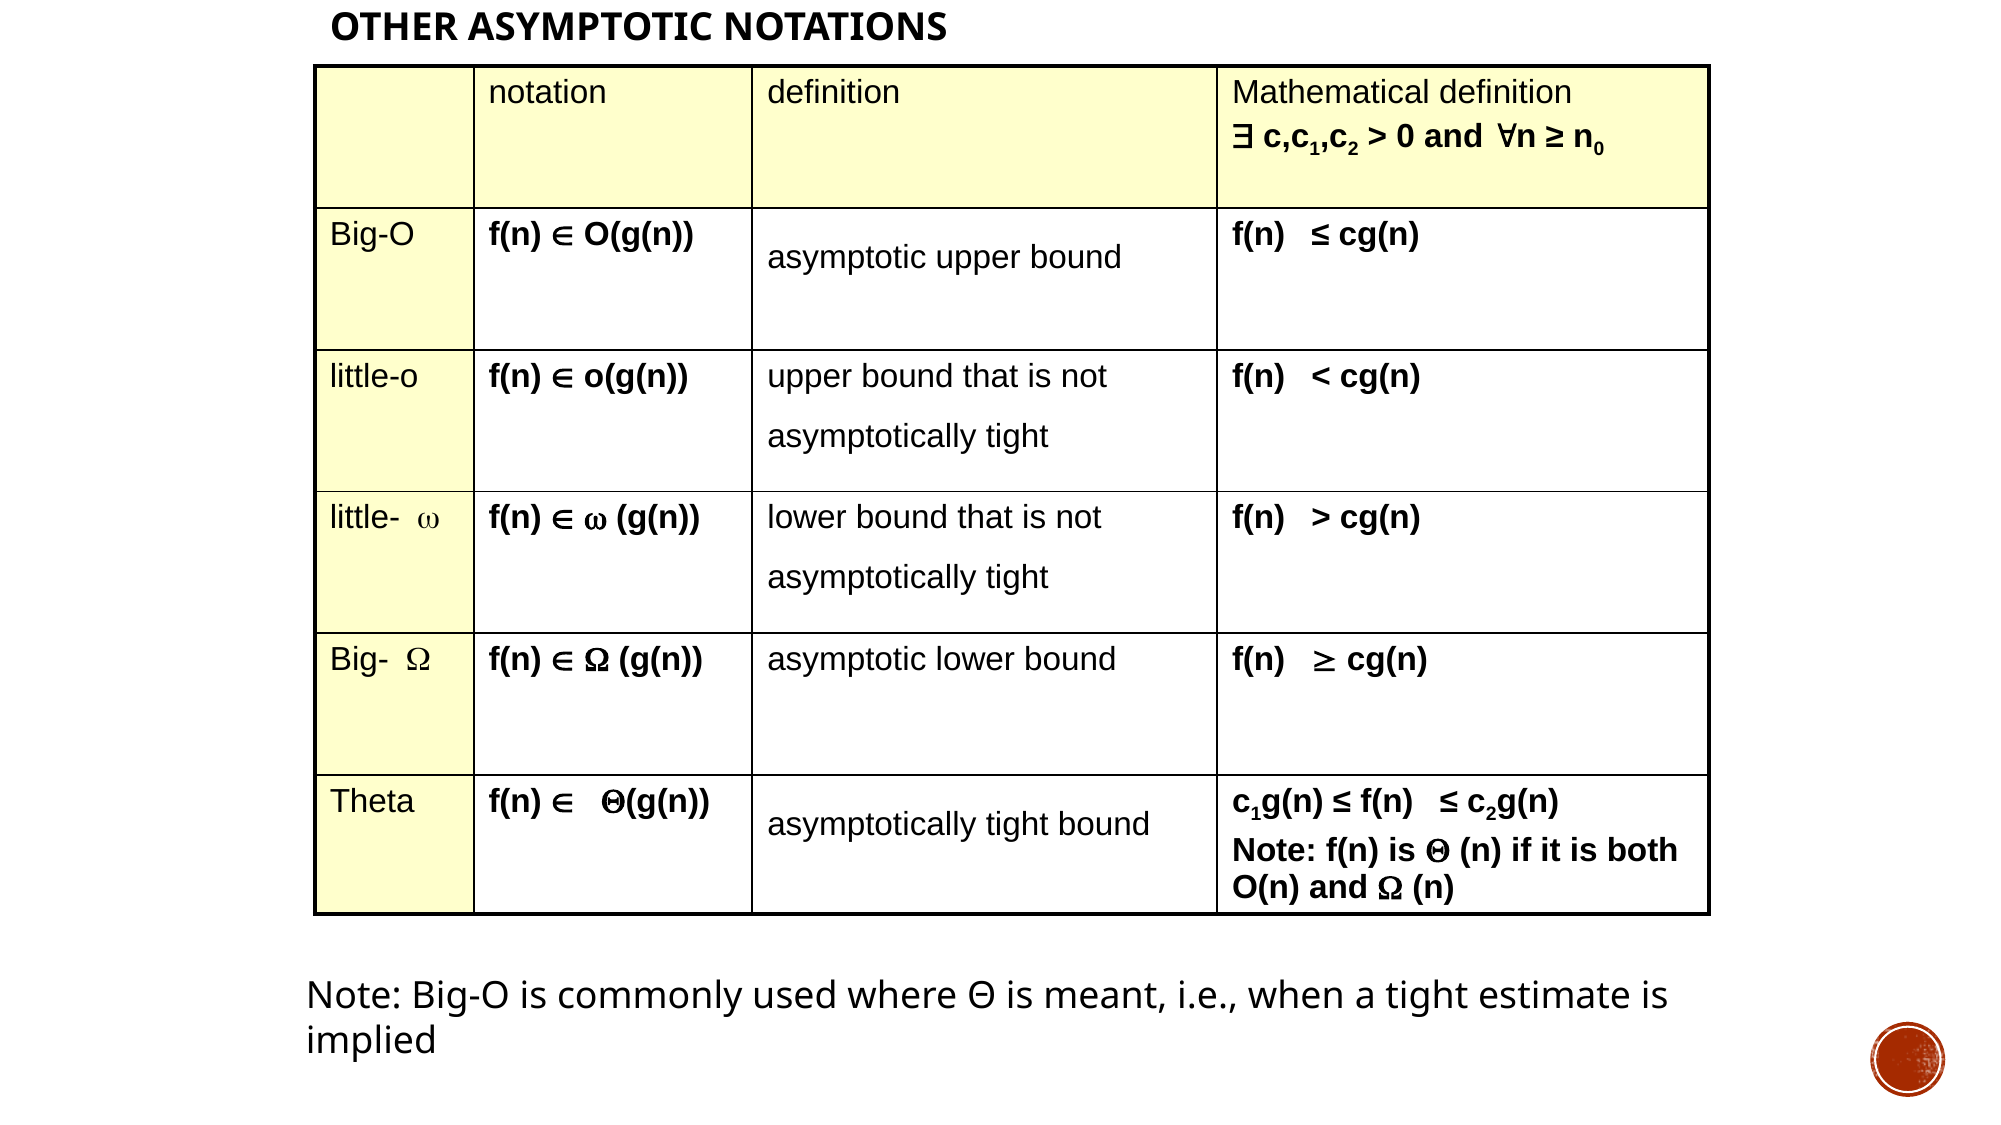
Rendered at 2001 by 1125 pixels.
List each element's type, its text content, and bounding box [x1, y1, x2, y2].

table_cell upper bound that is not asymptotically tight [753, 351, 1216, 491]
table_cell asymptotic upper bound [753, 209, 1216, 349]
table_header Mathematical definition  c,c1,c2 > 0 and n ≥ n0 [1218, 68, 1707, 207]
table_cell little-o [317, 351, 473, 491]
table_cell Big-O [317, 209, 473, 349]
table_cell f(n)  O(g(n)) [475, 209, 751, 349]
table_header [317, 68, 473, 207]
table_cell asymptotically tight bound [753, 776, 1216, 912]
table_header notation [475, 68, 751, 207]
table_cell f(n)  o(g(n)) [475, 351, 751, 491]
table_header definition [753, 68, 1216, 207]
table_cell Theta [317, 776, 473, 912]
table_cell f(n)  cg(n) [1218, 634, 1707, 774]
table_cell f(n) ≤ cg(n) [1218, 209, 1707, 349]
title Other Asymptotic Notations [314, 0, 1665, 57]
table_cell f(n) > cg(n) [1218, 492, 1707, 632]
text_box Note: Big-O is commonly used where Θ is meant, i.e., when a tight estimate is implied [291, 964, 1709, 1069]
table_cell little- [317, 492, 473, 632]
table_cell f(n) < cg(n) [1218, 351, 1707, 491]
table_cell asymptotic lower bound [753, 634, 1216, 774]
table_cell f(n)   (g(n)) [475, 492, 751, 632]
table_cell f(n)  (g(n)) [475, 776, 751, 912]
table_cell lower bound that is not asymptotically tight [753, 492, 1216, 632]
table_cell c1g(n) ≤ f(n) ≤ c2g(n) Note: f(n) is  (n) if it is both O(n) and  (n) [1218, 776, 1707, 912]
table_cell f(n)   (g(n)) [475, 634, 751, 774]
table_cell Big- [317, 634, 473, 774]
